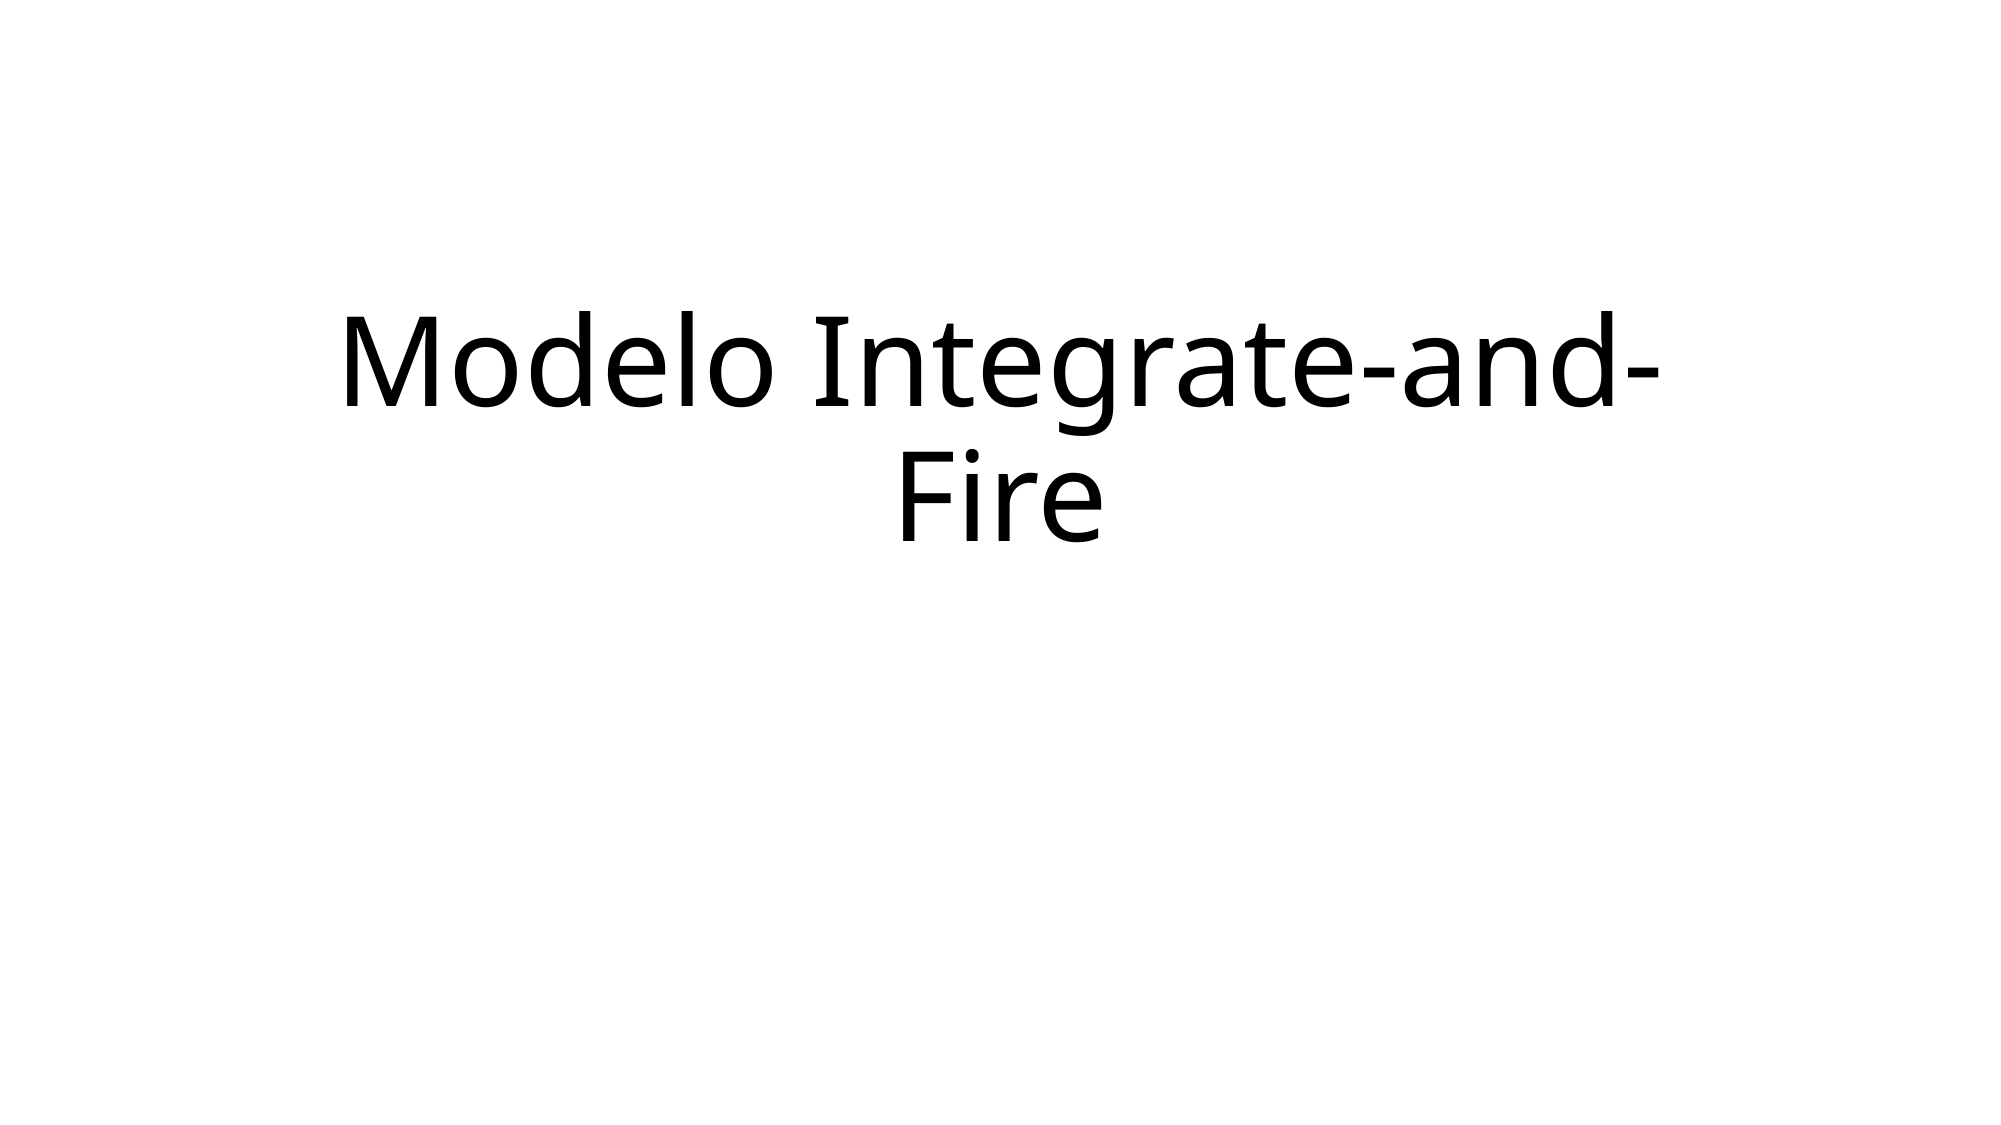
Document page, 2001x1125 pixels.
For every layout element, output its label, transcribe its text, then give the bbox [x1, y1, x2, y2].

title Modelo Integrate-and-Fire [249, 184, 1750, 576]
